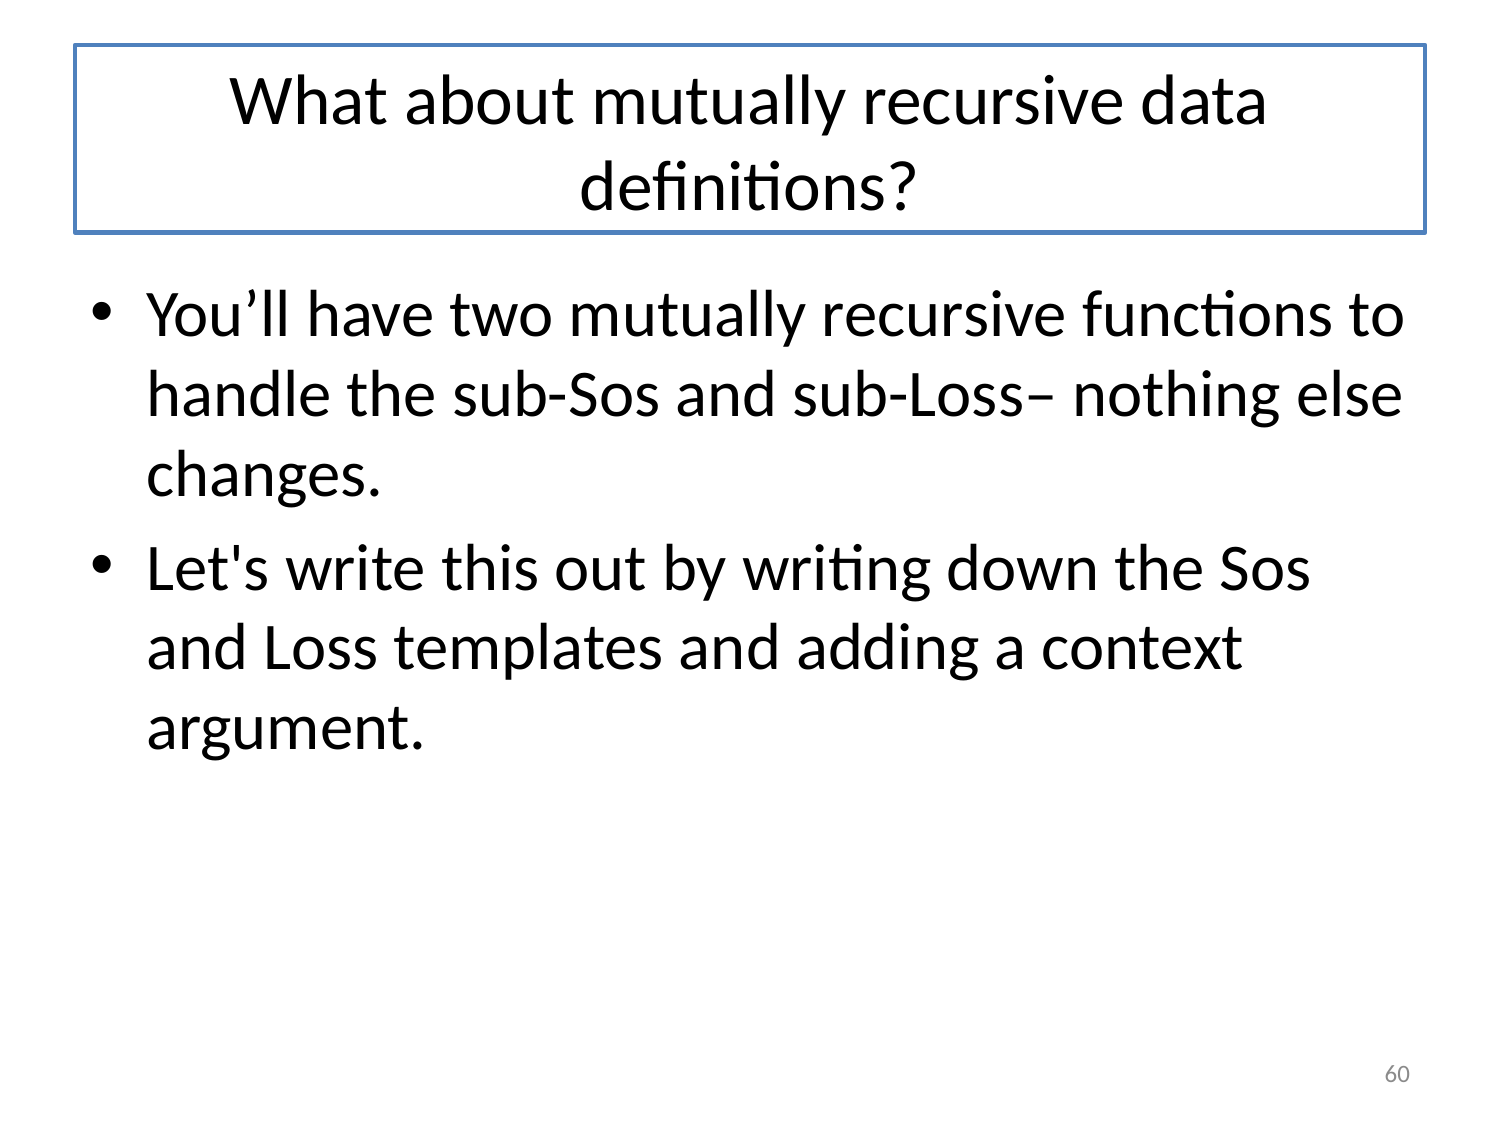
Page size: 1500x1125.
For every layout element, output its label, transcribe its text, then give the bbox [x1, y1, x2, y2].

list You’ll have two mutually recursive functions to handle the sub-Sos and sub-Loss– nothing else changes. Let's write this out by writing down the Sos and Loss templates and adding a context argument. [75, 262, 1425, 1005]
slide_number 60 [1074, 1042, 1425, 1103]
title What about mutually recursive data definitions? [73, 43, 1427, 235]
